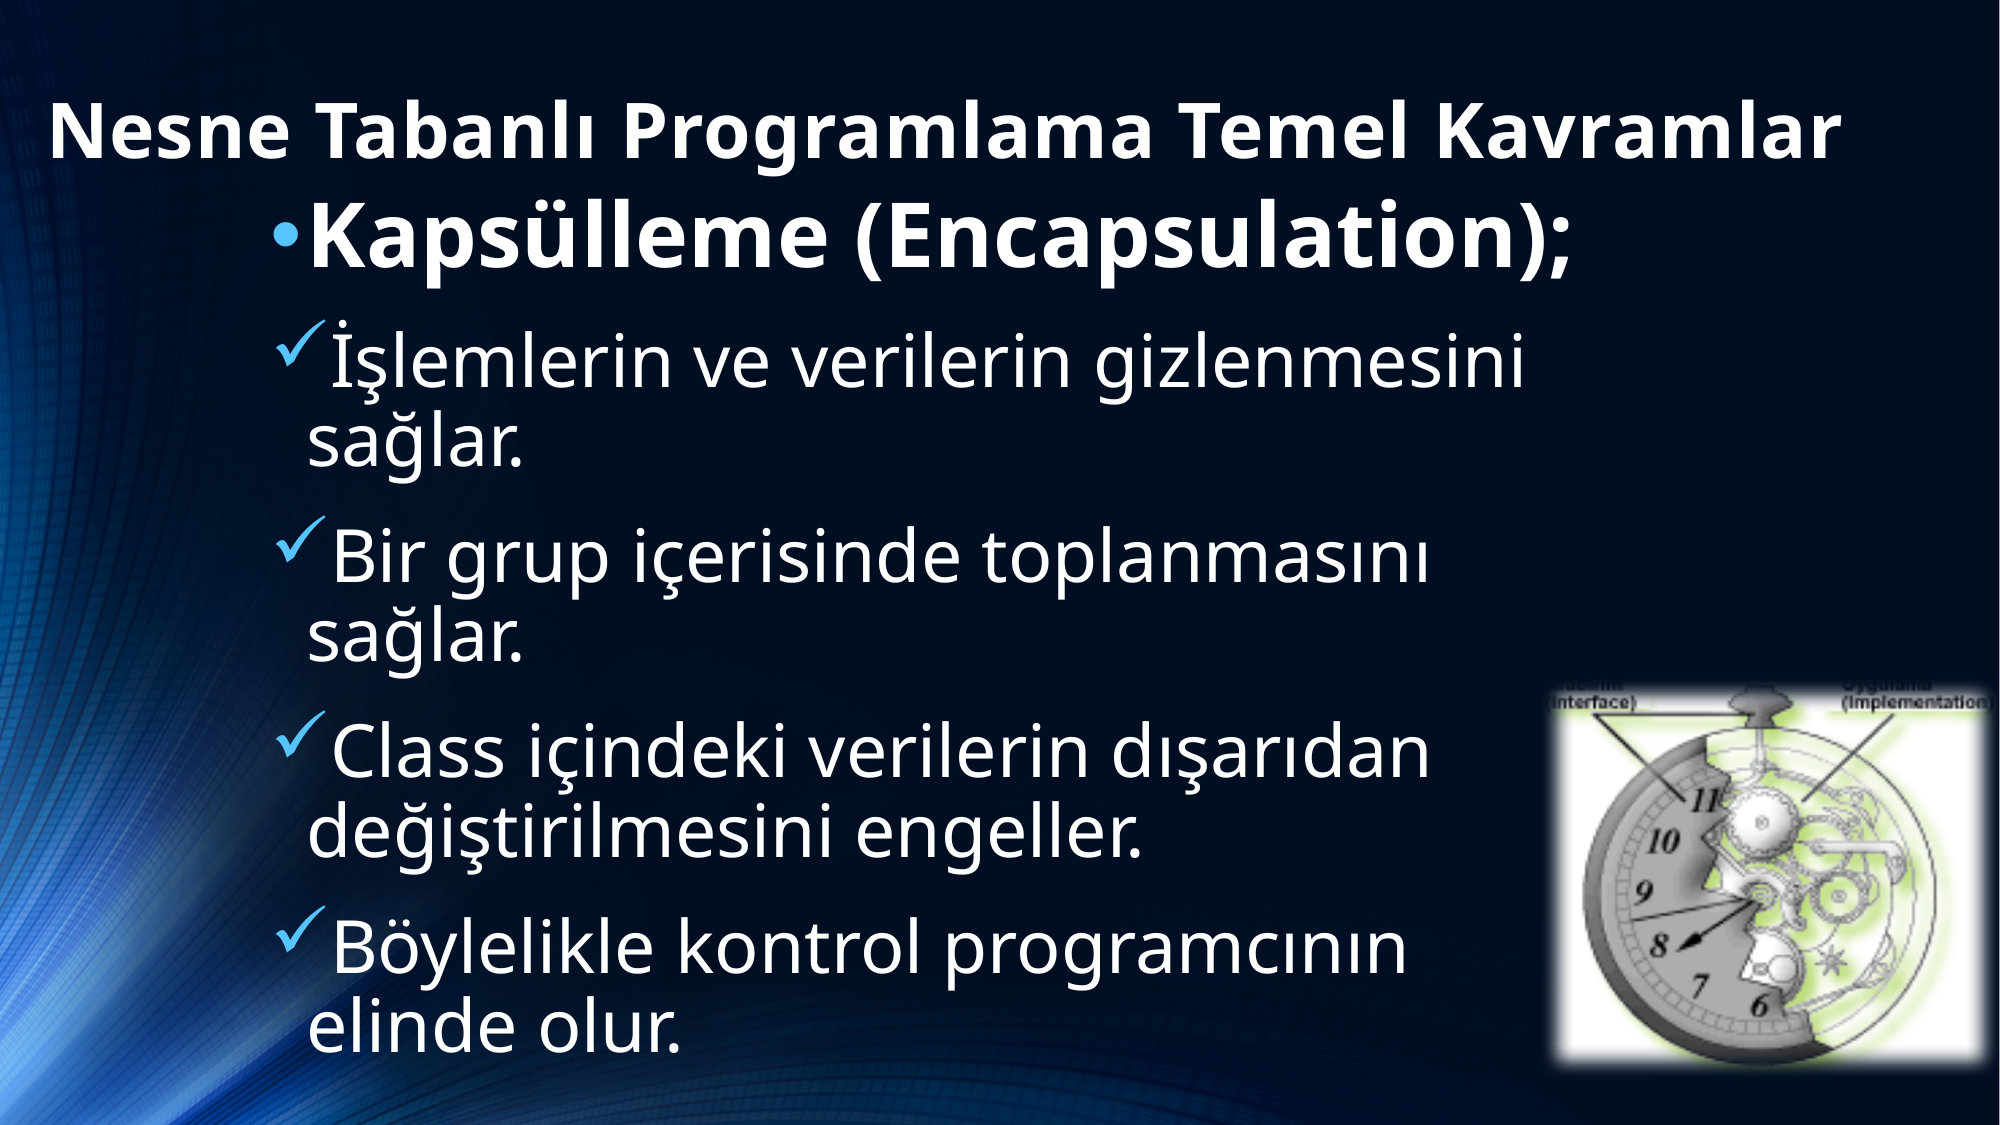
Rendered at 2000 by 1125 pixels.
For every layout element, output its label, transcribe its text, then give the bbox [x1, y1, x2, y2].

title Nesne Tabanlı Programlama Temel Kavramlar [31, 32, 1863, 183]
list Kapsülleme (Encapsulation); İşlemlerin ve verilerin gizlenmesini sağlar. Bir grup içerisinde toplanmasını sağlar. Class içindeki verilerin dışarıdan değiştirilmesini engeller. Böylelikle kontrol programcının elinde olur. [255, 182, 1653, 1084]
picture [0, 0, 2000, 1125]
